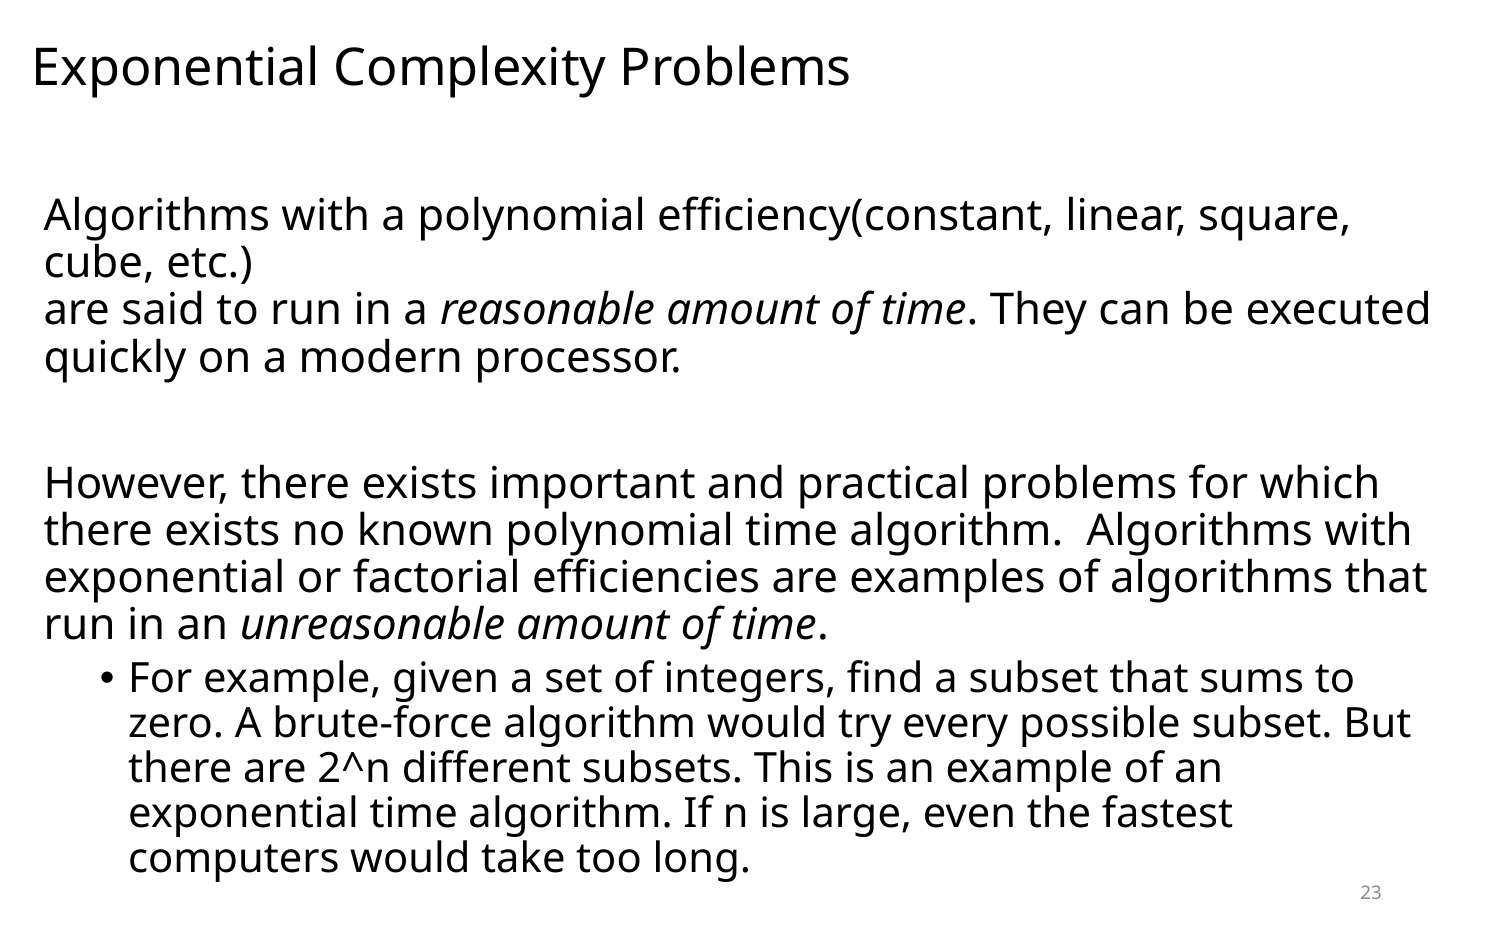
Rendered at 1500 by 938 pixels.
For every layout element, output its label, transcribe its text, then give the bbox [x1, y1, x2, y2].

slide_number 23 [1059, 868, 1397, 919]
list Algorithms with a polynomial efficiency(constant, linear, square, cube, etc.) are said to run in a reasonable amount of time. They can be executed quickly on a modern processor. However, there exists important and practical problems for which there exists no known polynomial time algorithm. Algorithms with exponential or factorial efficiencies are examples of algorithms that run in an unreasonable amount of time. For example, given a set of integers, find a subset that sums to zero. A brute-force algorithm would try every possible subset. But there are 2^n different subsets. This is an example of an exponential time algorithm. If n is large, even the fastest computers would take too long. [28, 117, 1468, 882]
title Exponential Complexity Problems [16, 20, 1310, 118]
